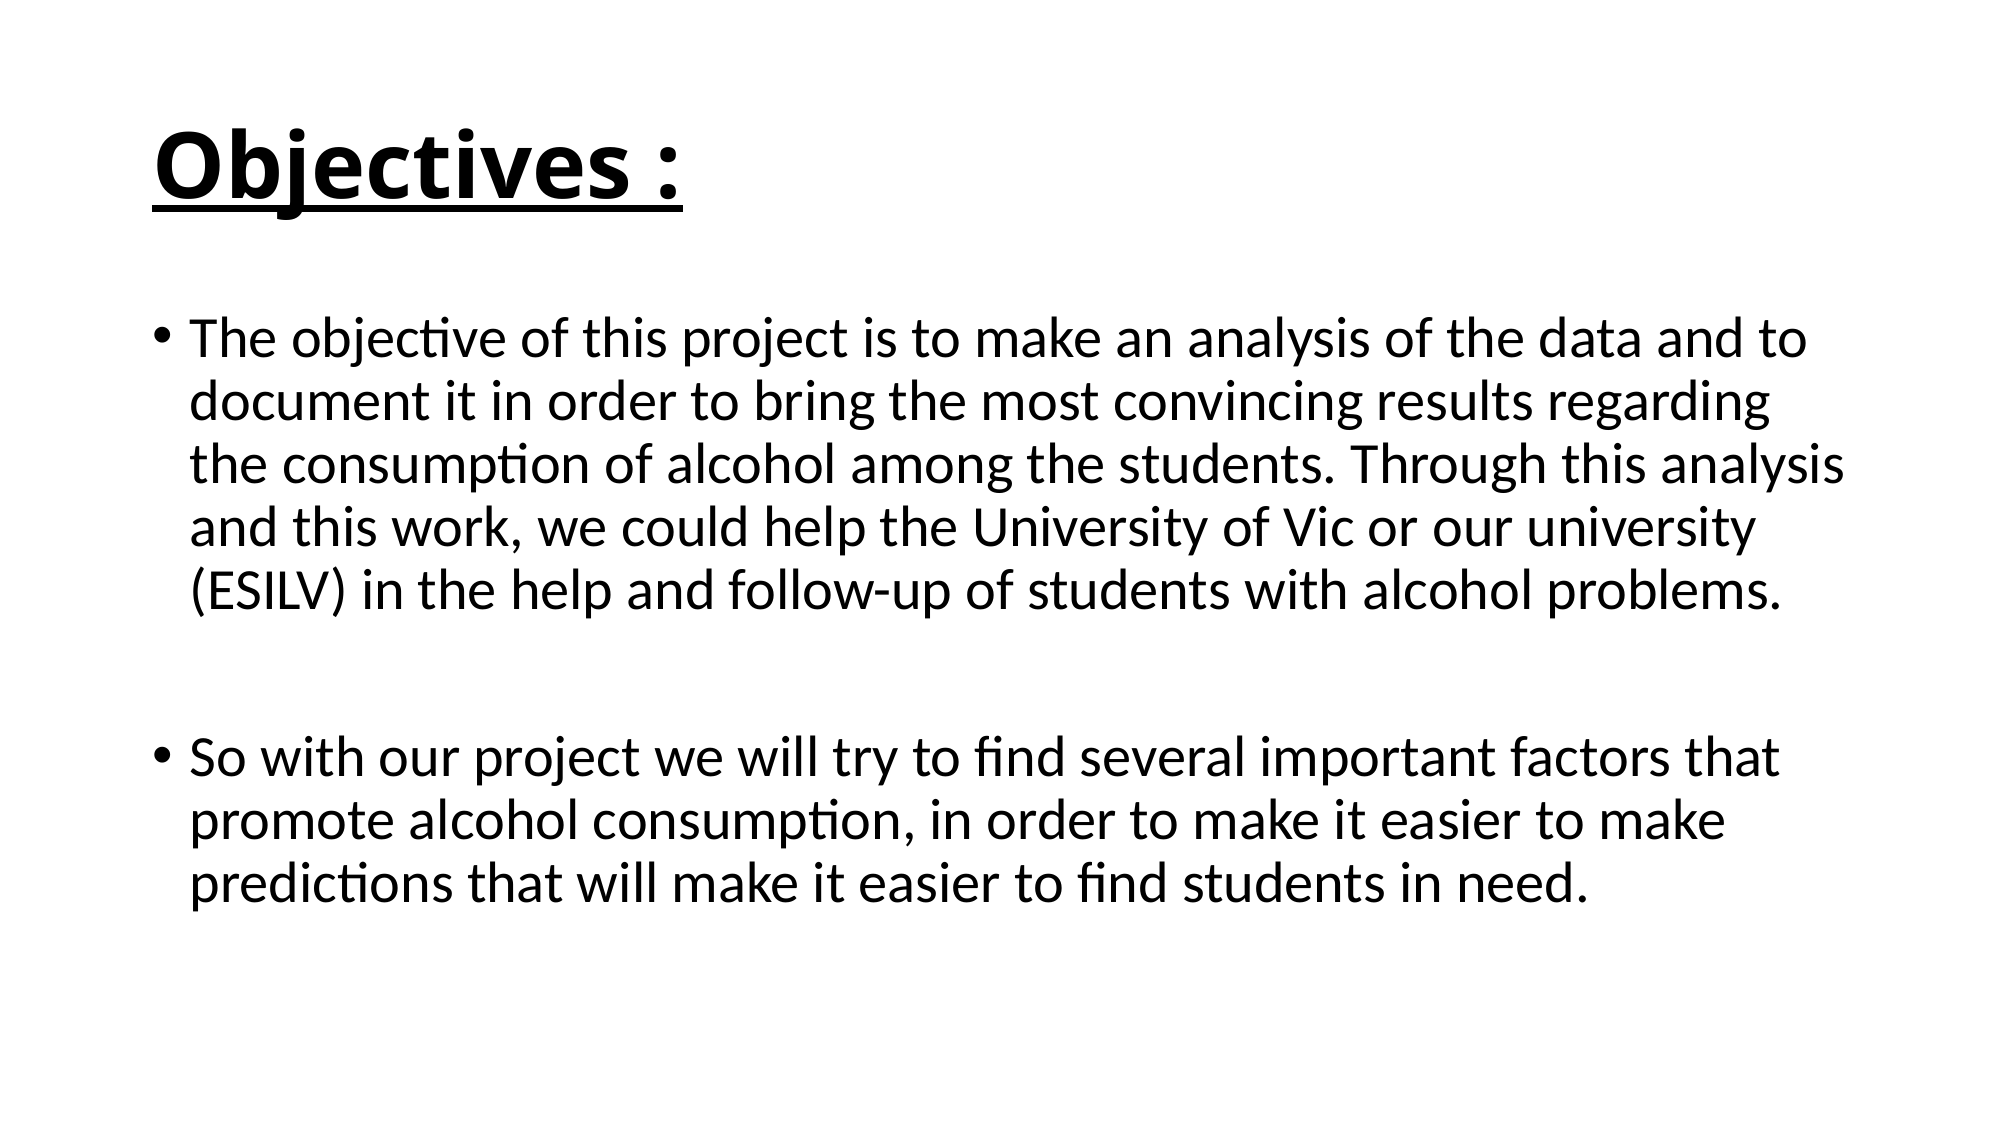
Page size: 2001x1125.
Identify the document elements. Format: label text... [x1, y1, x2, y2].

title Objectives : [137, 59, 1863, 278]
list The objective of this project is to make an analysis of the data and to document it in order to bring the most convincing results regarding the consumption of alcohol among the students. Through this analysis and this work, we could help the University of Vic or our university (ESILV) in the help and follow-up of students with alcohol problems. So with our project we will try to find several important factors that promote alcohol consumption, in order to make it easier to make predictions that will make it easier to find students in need. [137, 299, 1863, 1014]
